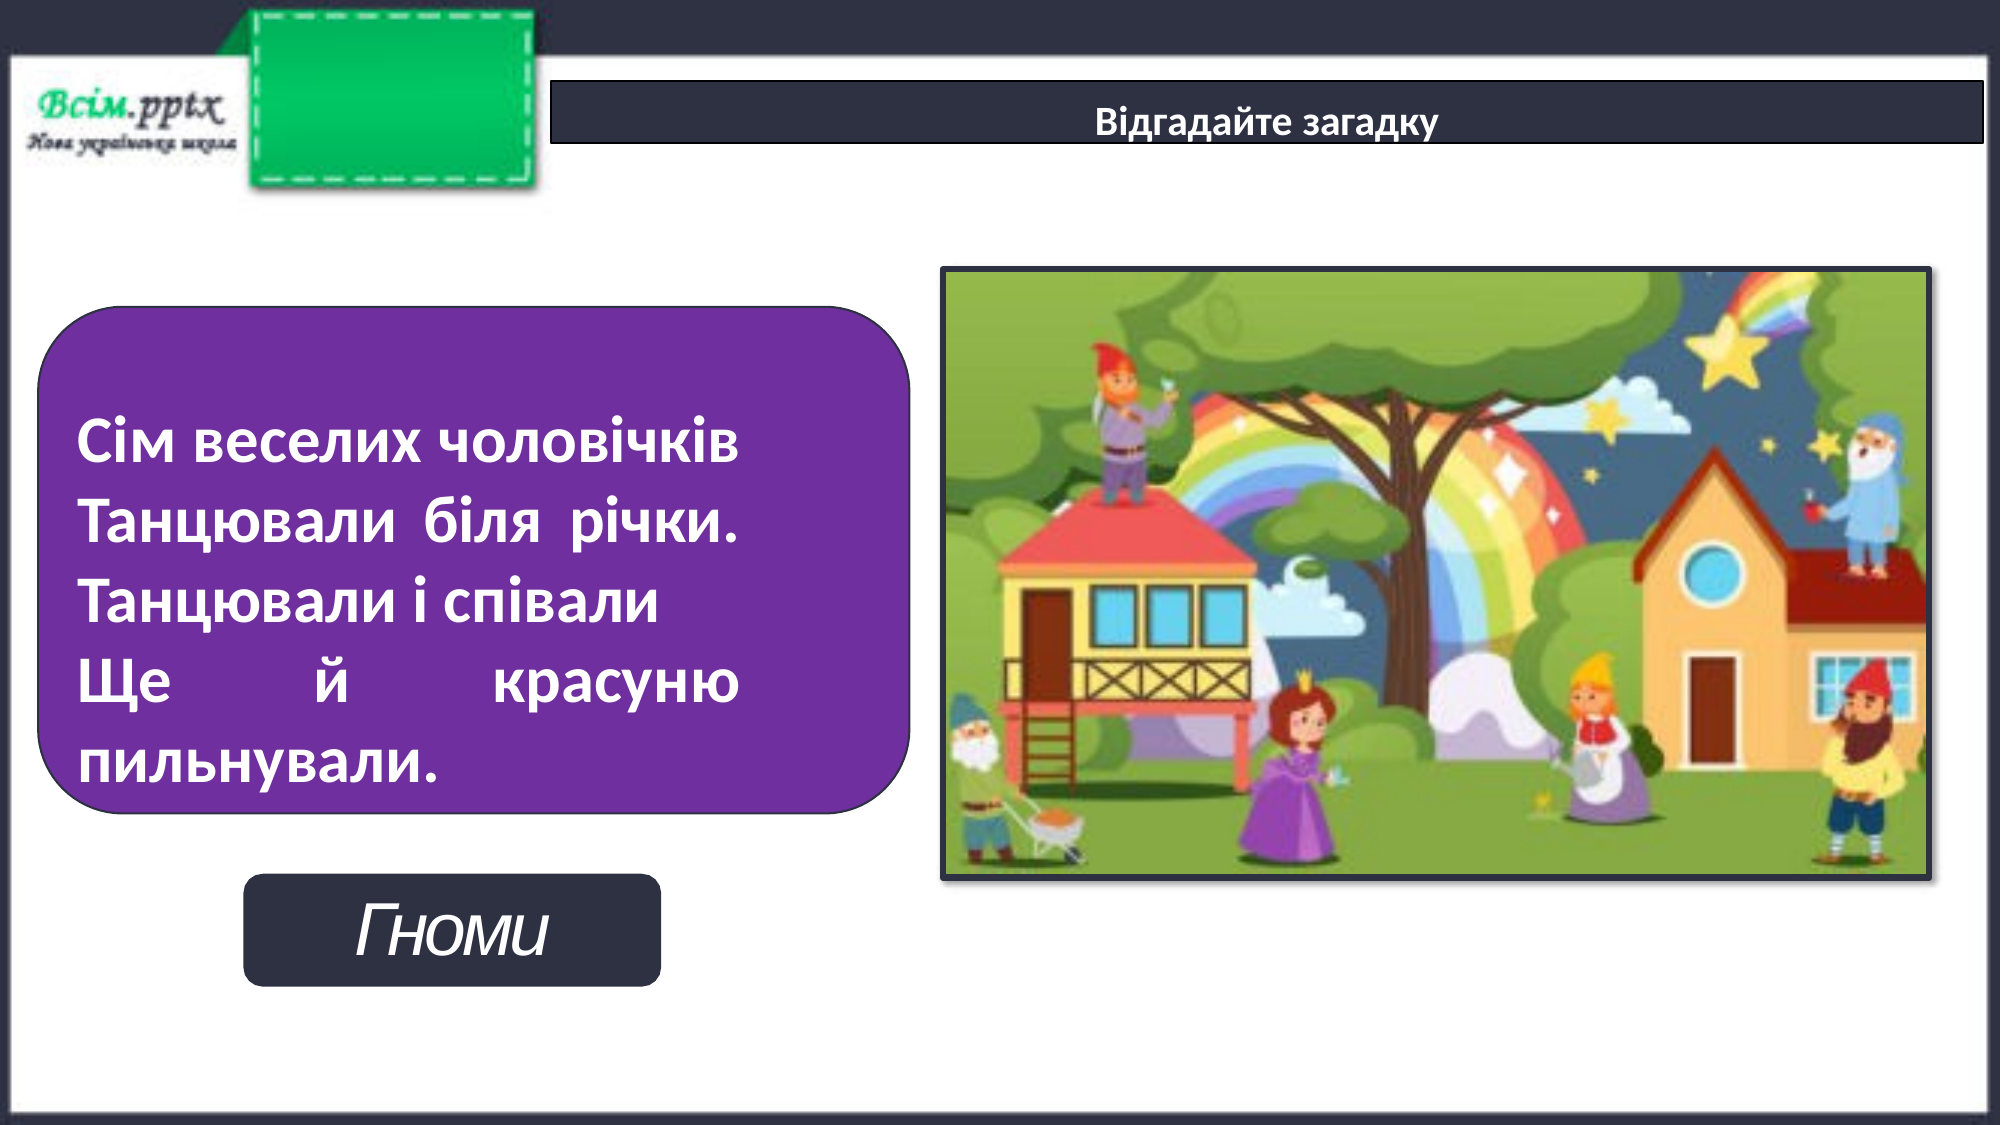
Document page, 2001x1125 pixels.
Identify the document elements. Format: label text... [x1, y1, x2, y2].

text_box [242, 873, 662, 987]
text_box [36, 305, 911, 815]
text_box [935, 261, 1946, 894]
text_box Відгадайте загадку [550, 81, 1984, 144]
picture [0, 0, 2000, 1125]
